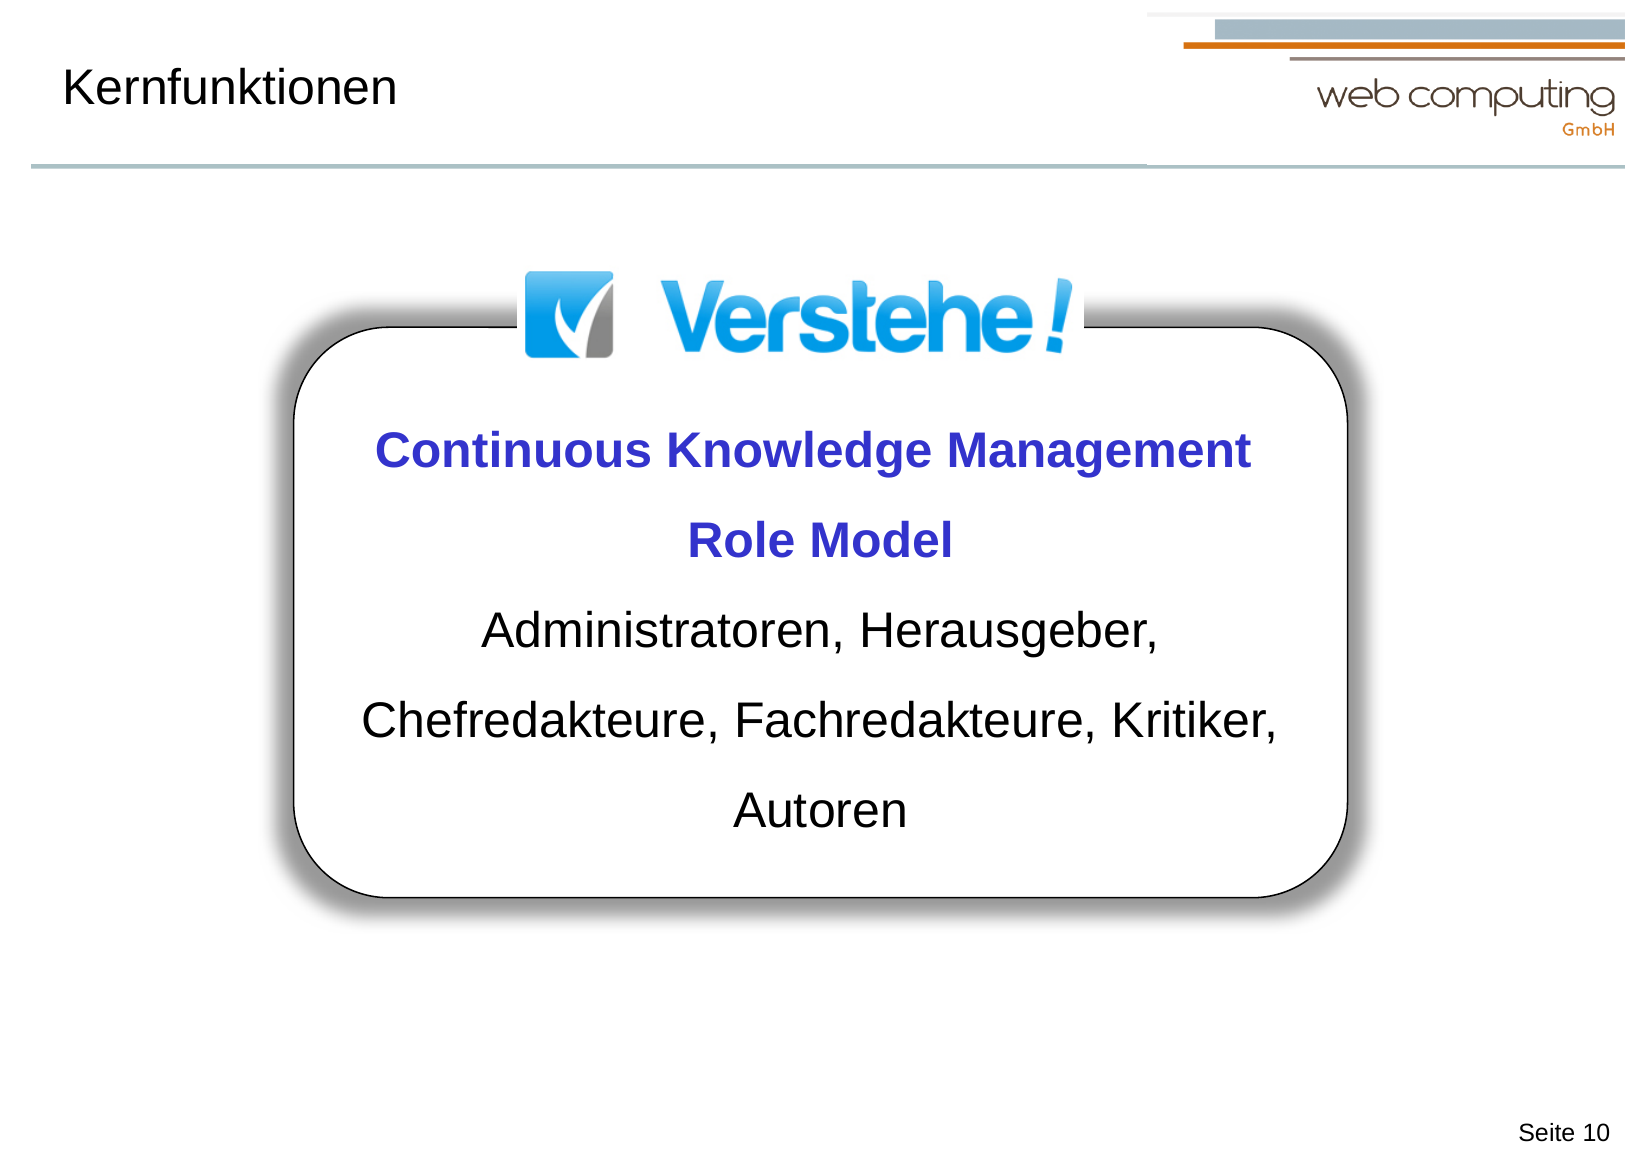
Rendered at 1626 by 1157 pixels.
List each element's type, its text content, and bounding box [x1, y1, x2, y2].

slide_number Seite 10 [1427, 1108, 1625, 1157]
picture [1147, 5, 1625, 165]
picture [517, 255, 1084, 373]
title Kernfunktionen [47, 26, 1148, 143]
text_box Continuous Knowledge Management Role Model Administratoren, Herausgeber, Chefredakteure, Fachredakteure, Kritiker, Autoren [293, 327, 1348, 898]
